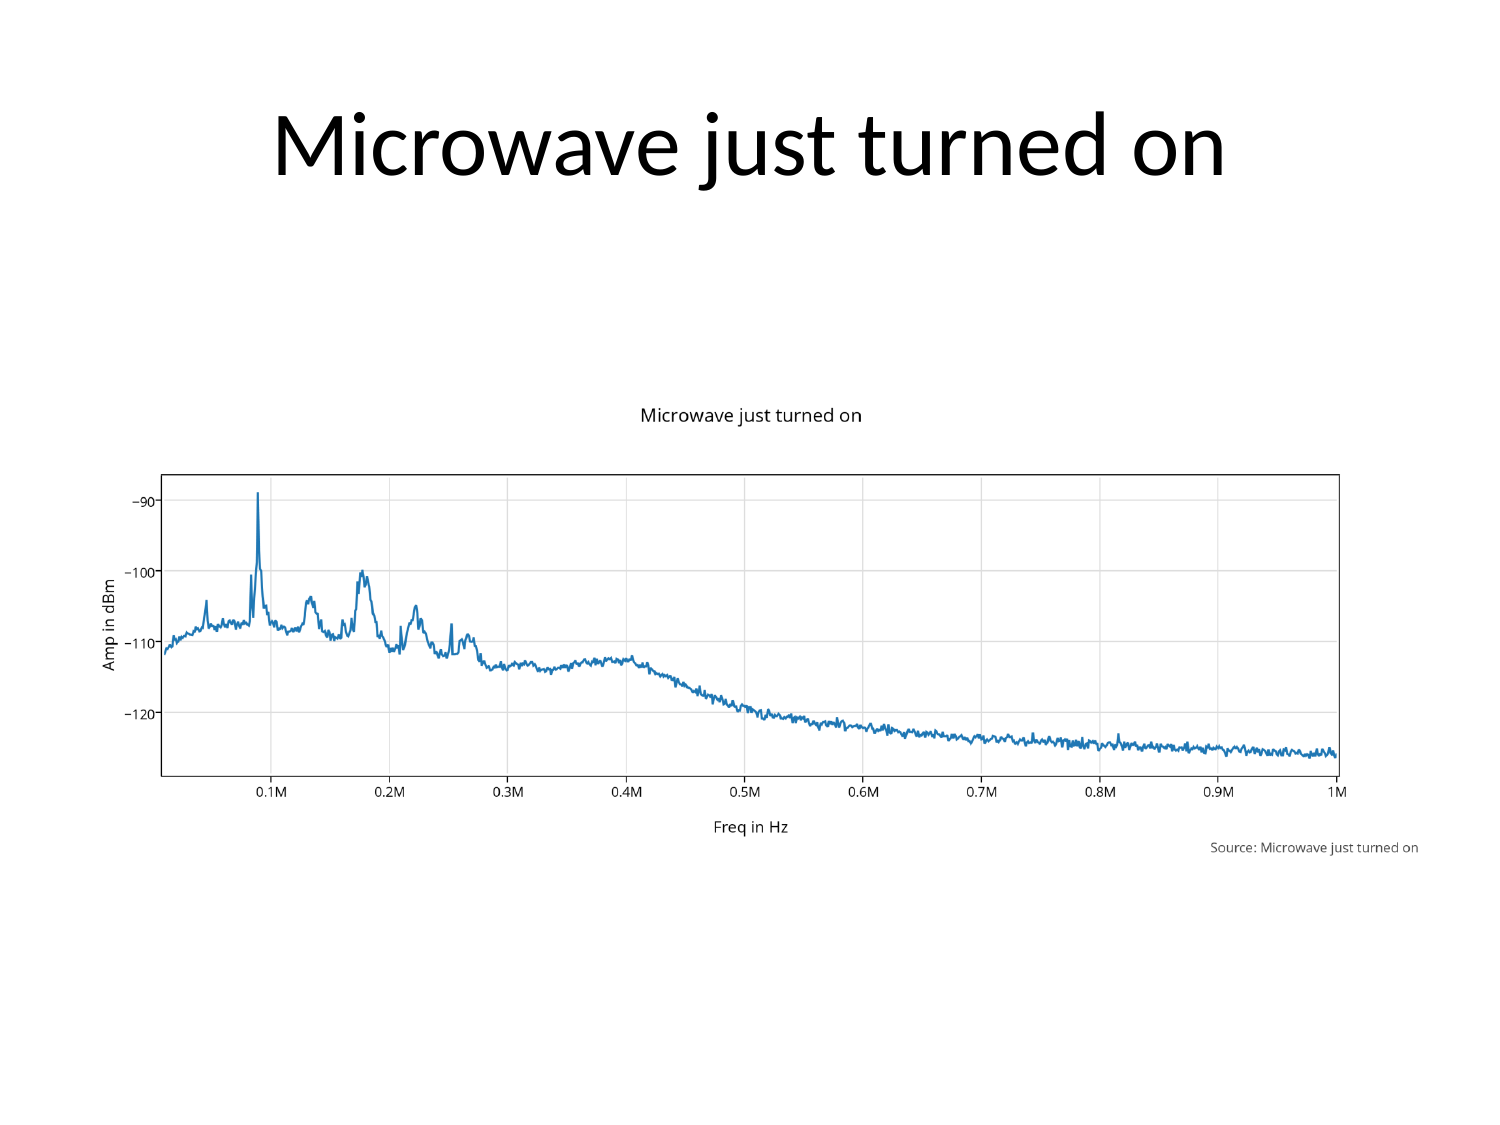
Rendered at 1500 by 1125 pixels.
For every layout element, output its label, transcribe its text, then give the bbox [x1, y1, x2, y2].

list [74, 366, 1426, 863]
title Microwave just turned on [75, 45, 1425, 233]
